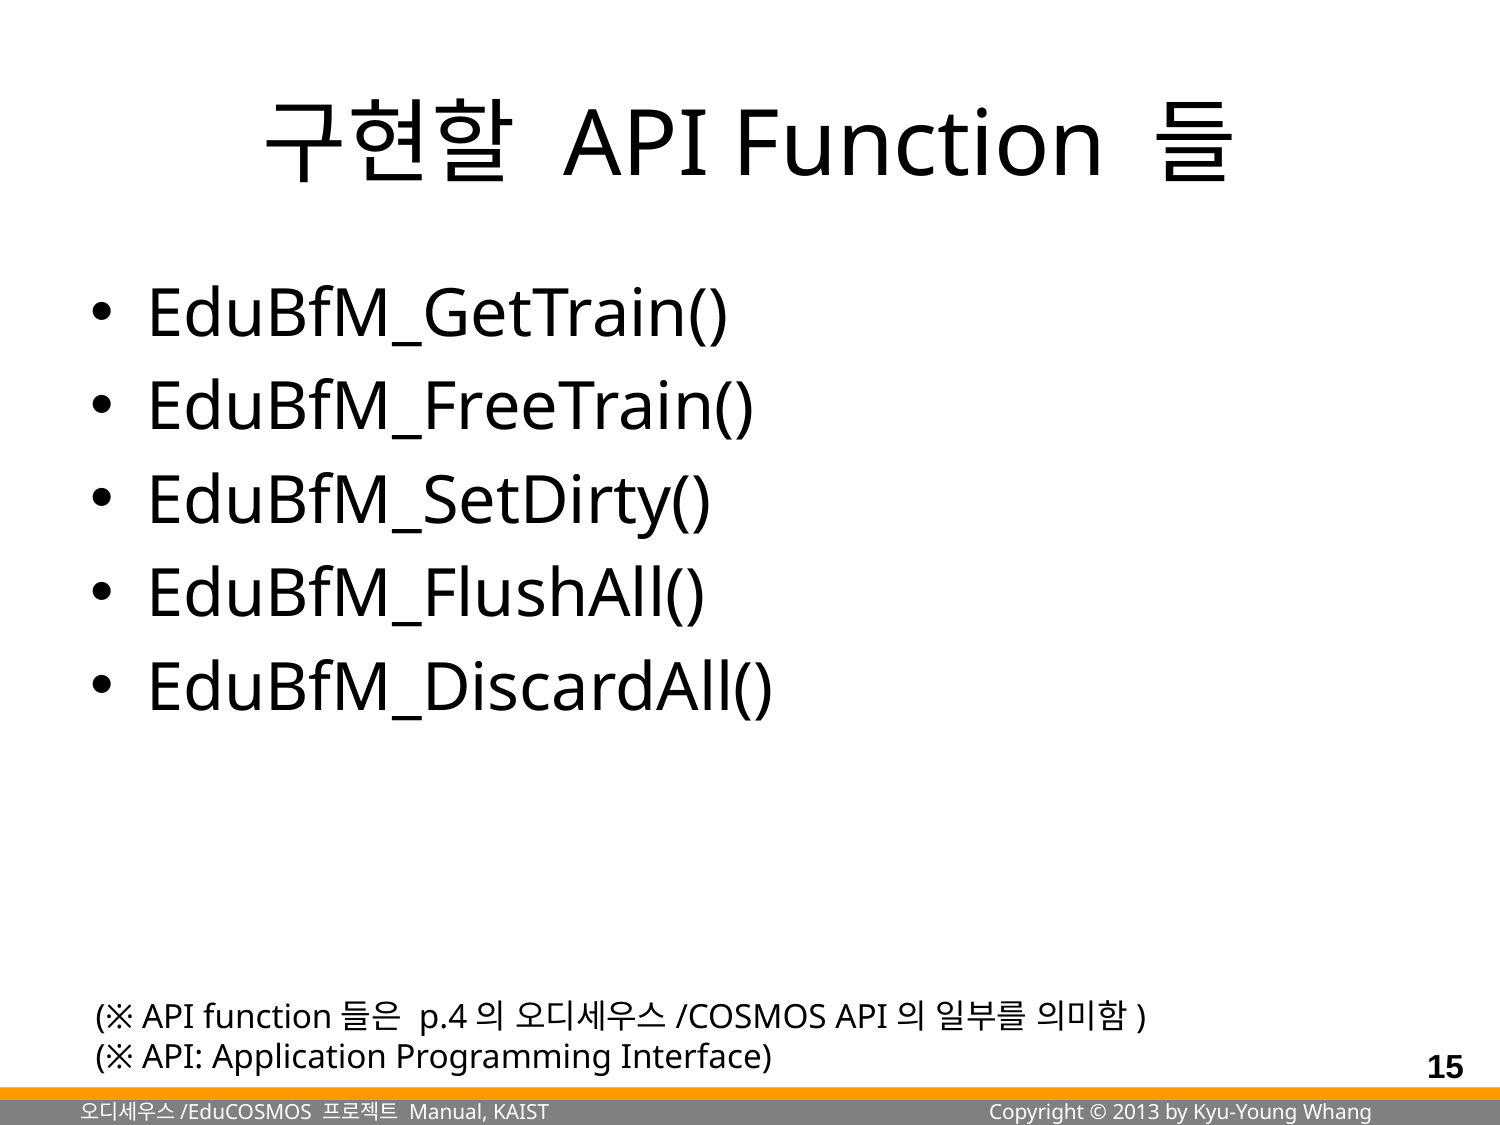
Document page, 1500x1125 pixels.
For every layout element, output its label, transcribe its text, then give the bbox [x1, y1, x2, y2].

list EduBfM_GetTrain() EduBfM_FreeTrain() EduBfM_SetDirty() EduBfM_FlushAll() EduBfM_DiscardAll() [75, 262, 1425, 1005]
text_box (※ API function들은 p.4의 오디세우스/COSMOS API의 일부를 의미함) (※ API: Application Programming Interface) [80, 987, 1162, 1083]
title 구현할 API Function 들 [75, 45, 1425, 233]
